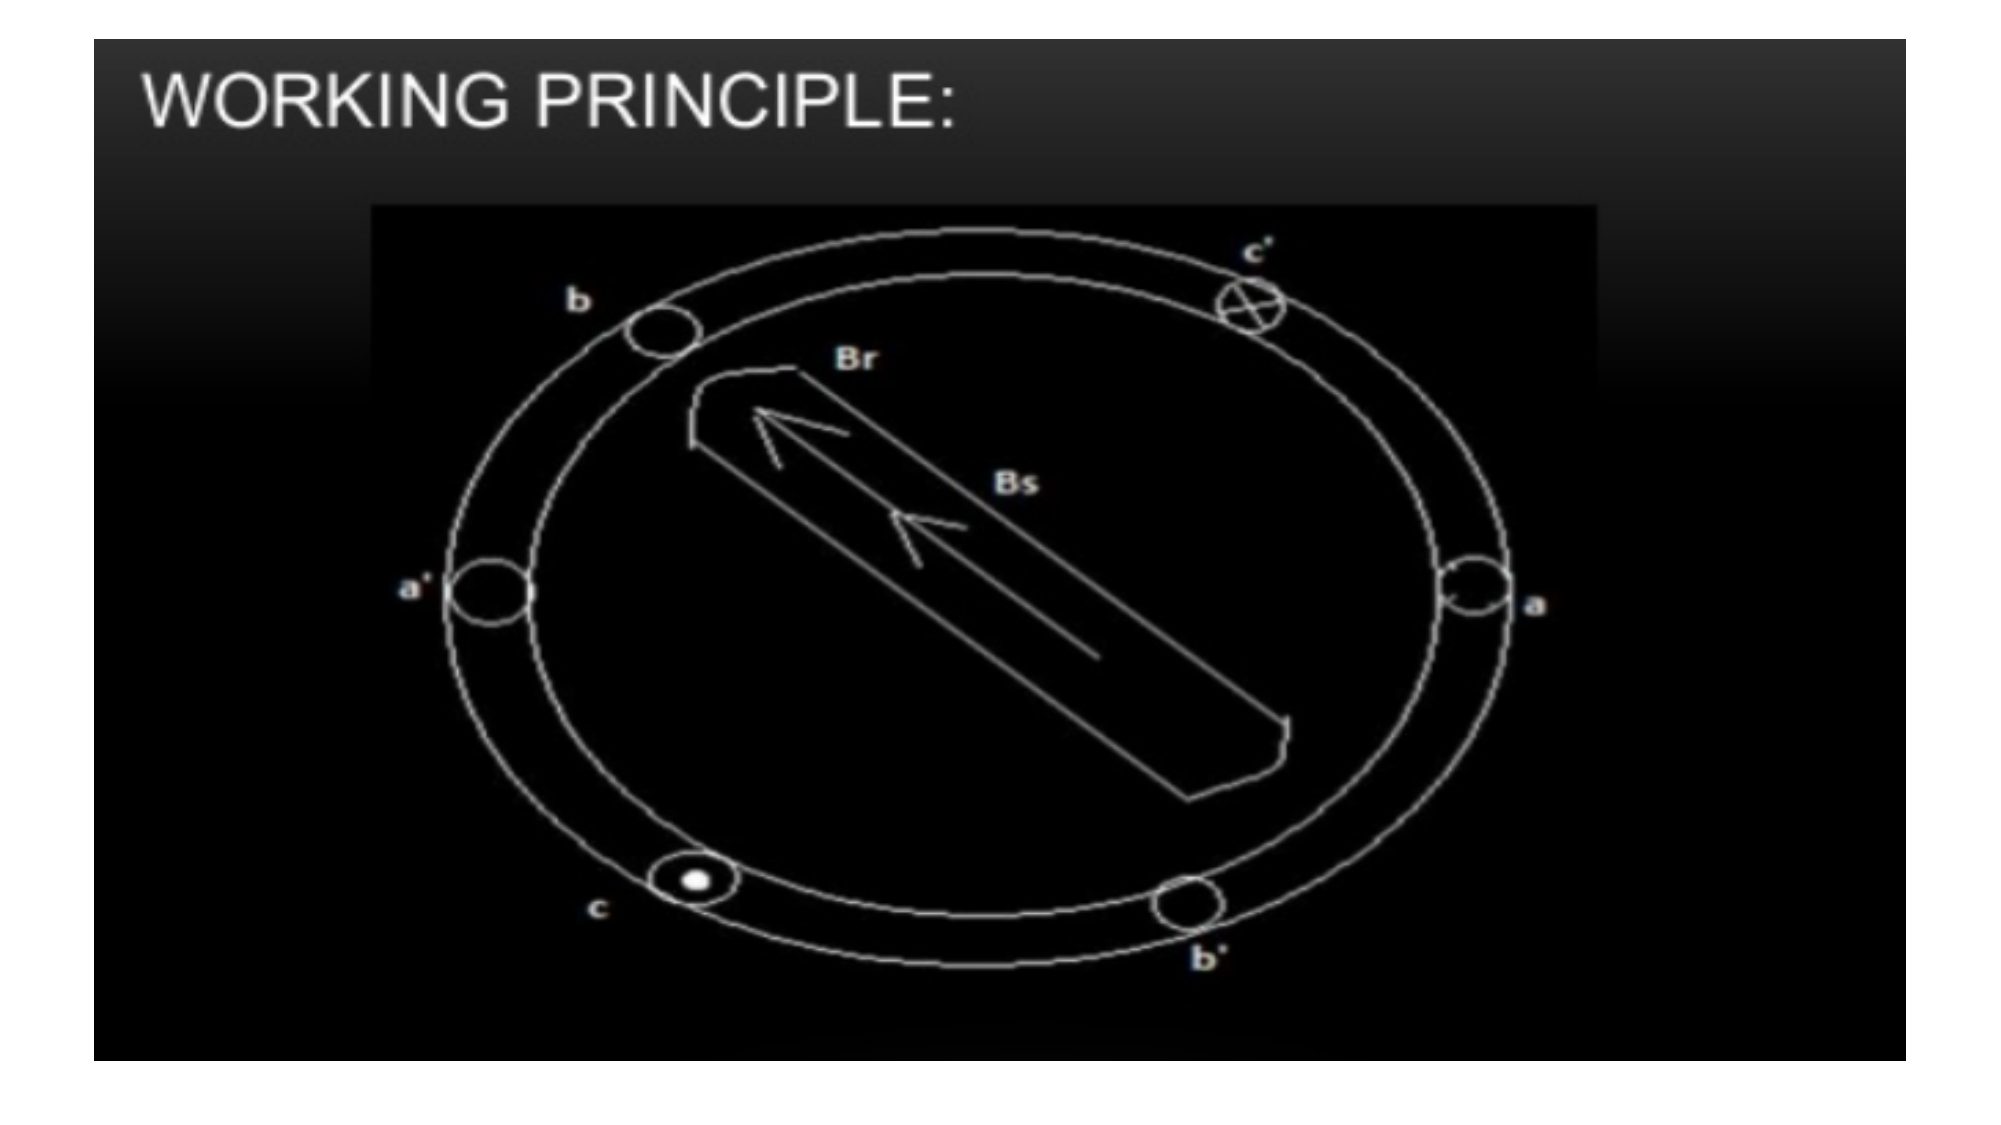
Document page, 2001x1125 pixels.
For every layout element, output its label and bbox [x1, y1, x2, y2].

list [94, 39, 1906, 1061]
